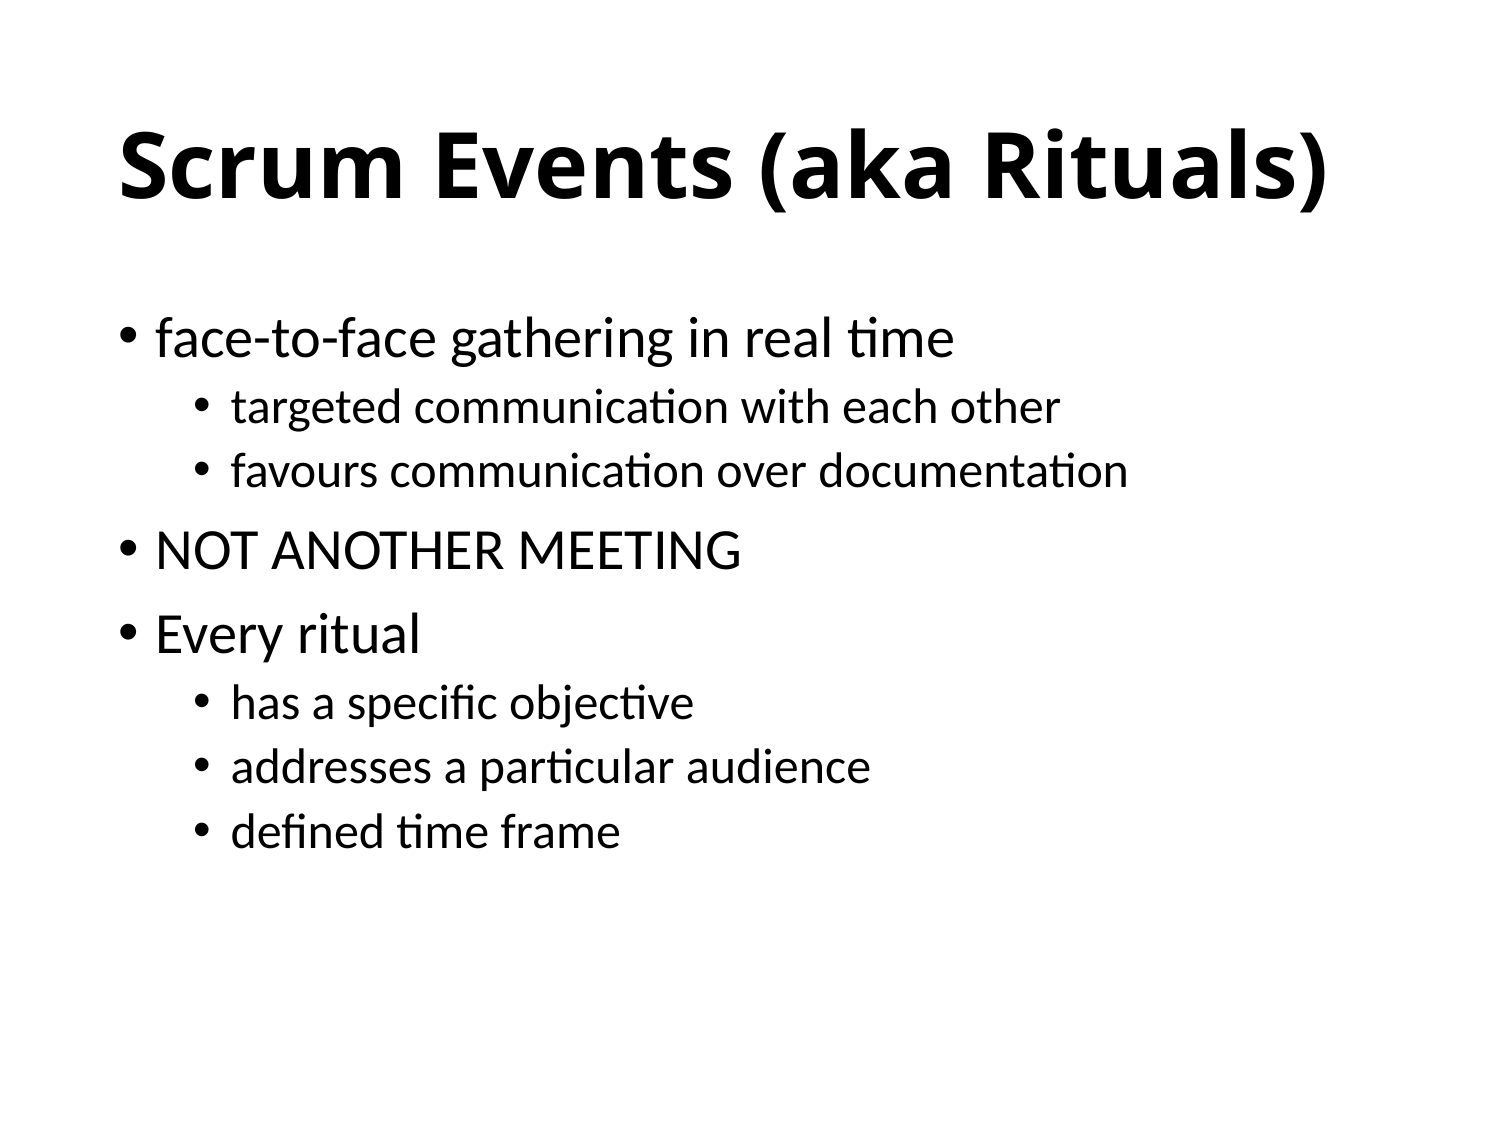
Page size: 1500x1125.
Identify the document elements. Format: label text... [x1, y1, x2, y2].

list face-to-face gathering in real time targeted communication with each other favours communication over documentation NOT ANOTHER MEETING Every ritual has a specific objective addresses a particular audience defined time frame [103, 299, 1397, 1014]
title Scrum Events (aka Rituals) [103, 59, 1397, 278]
